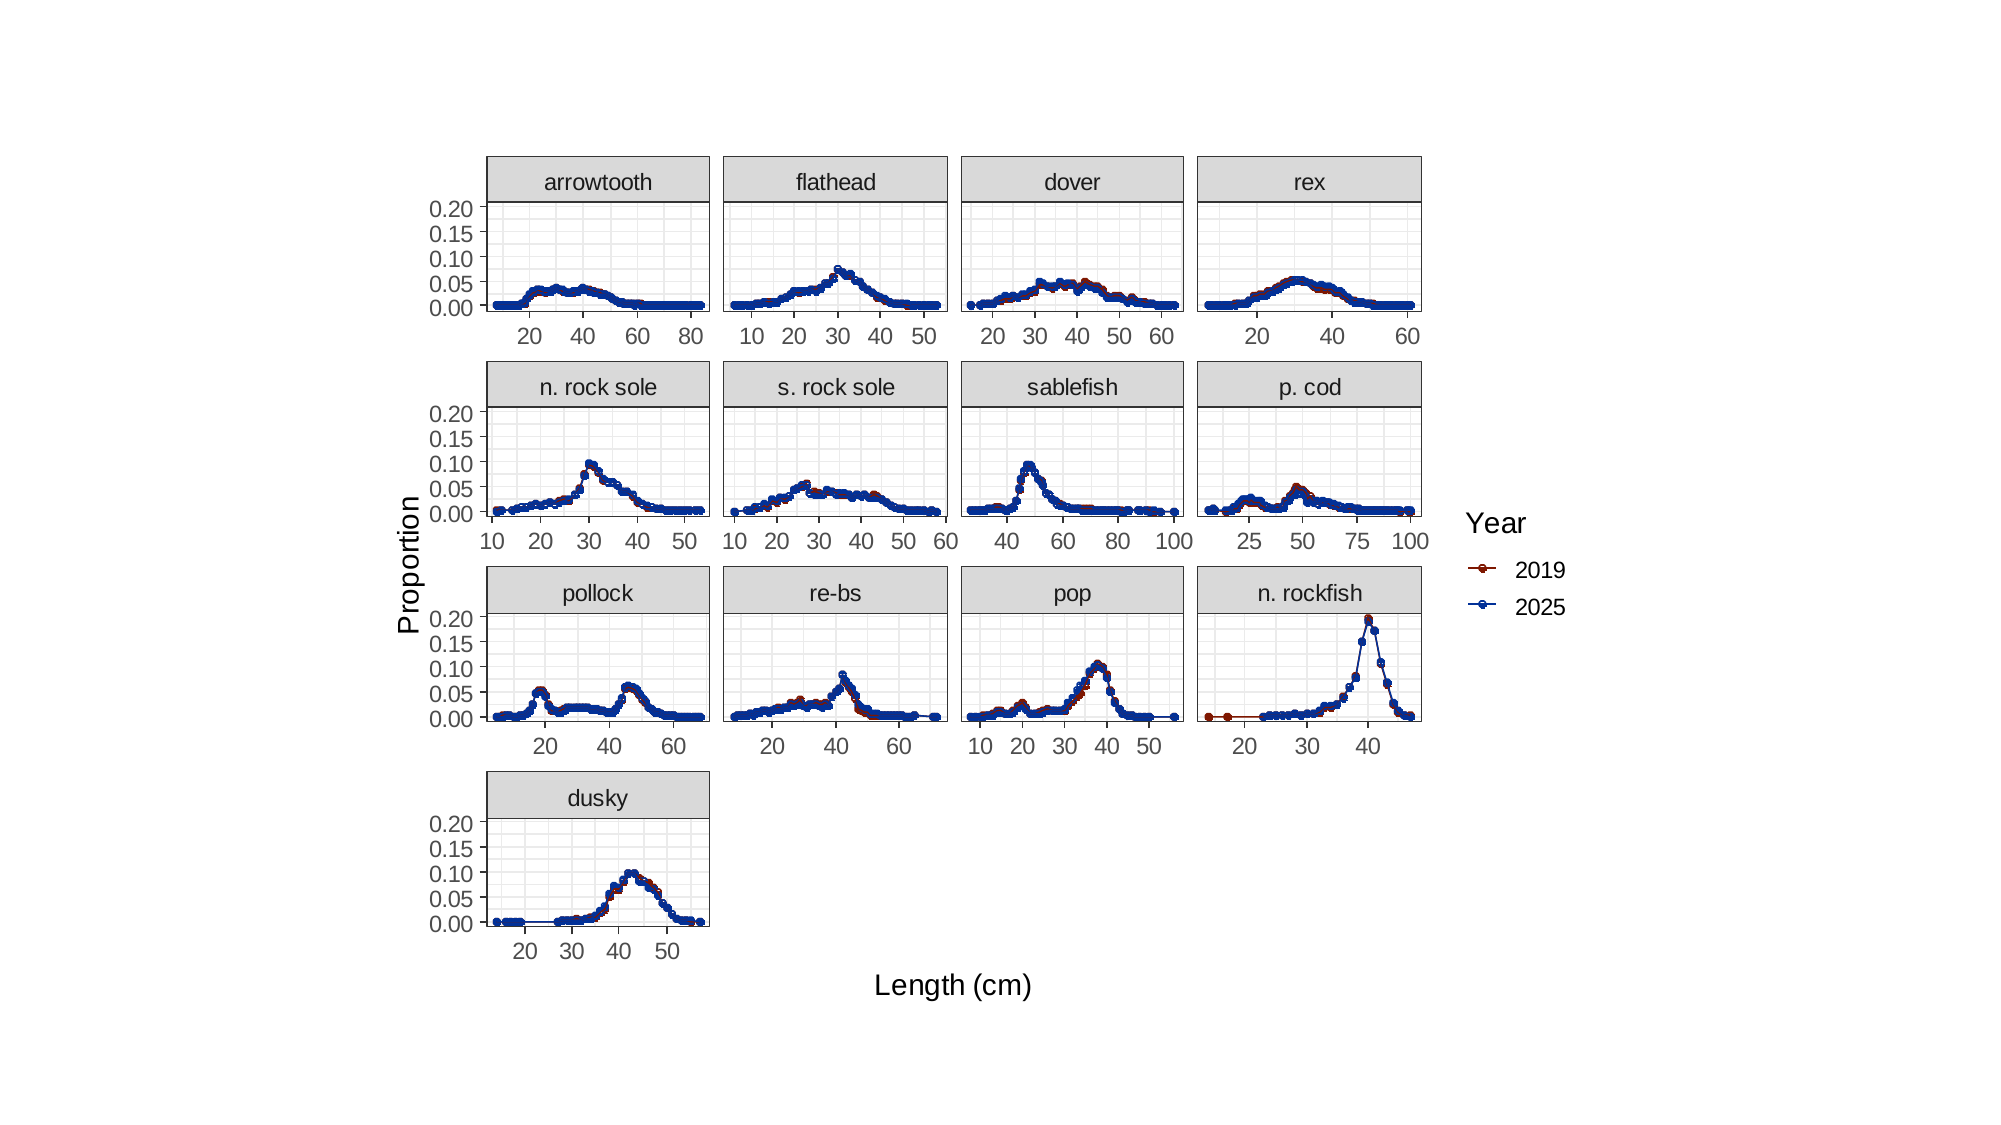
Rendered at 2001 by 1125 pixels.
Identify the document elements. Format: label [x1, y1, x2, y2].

picture [379, 142, 1595, 1012]
